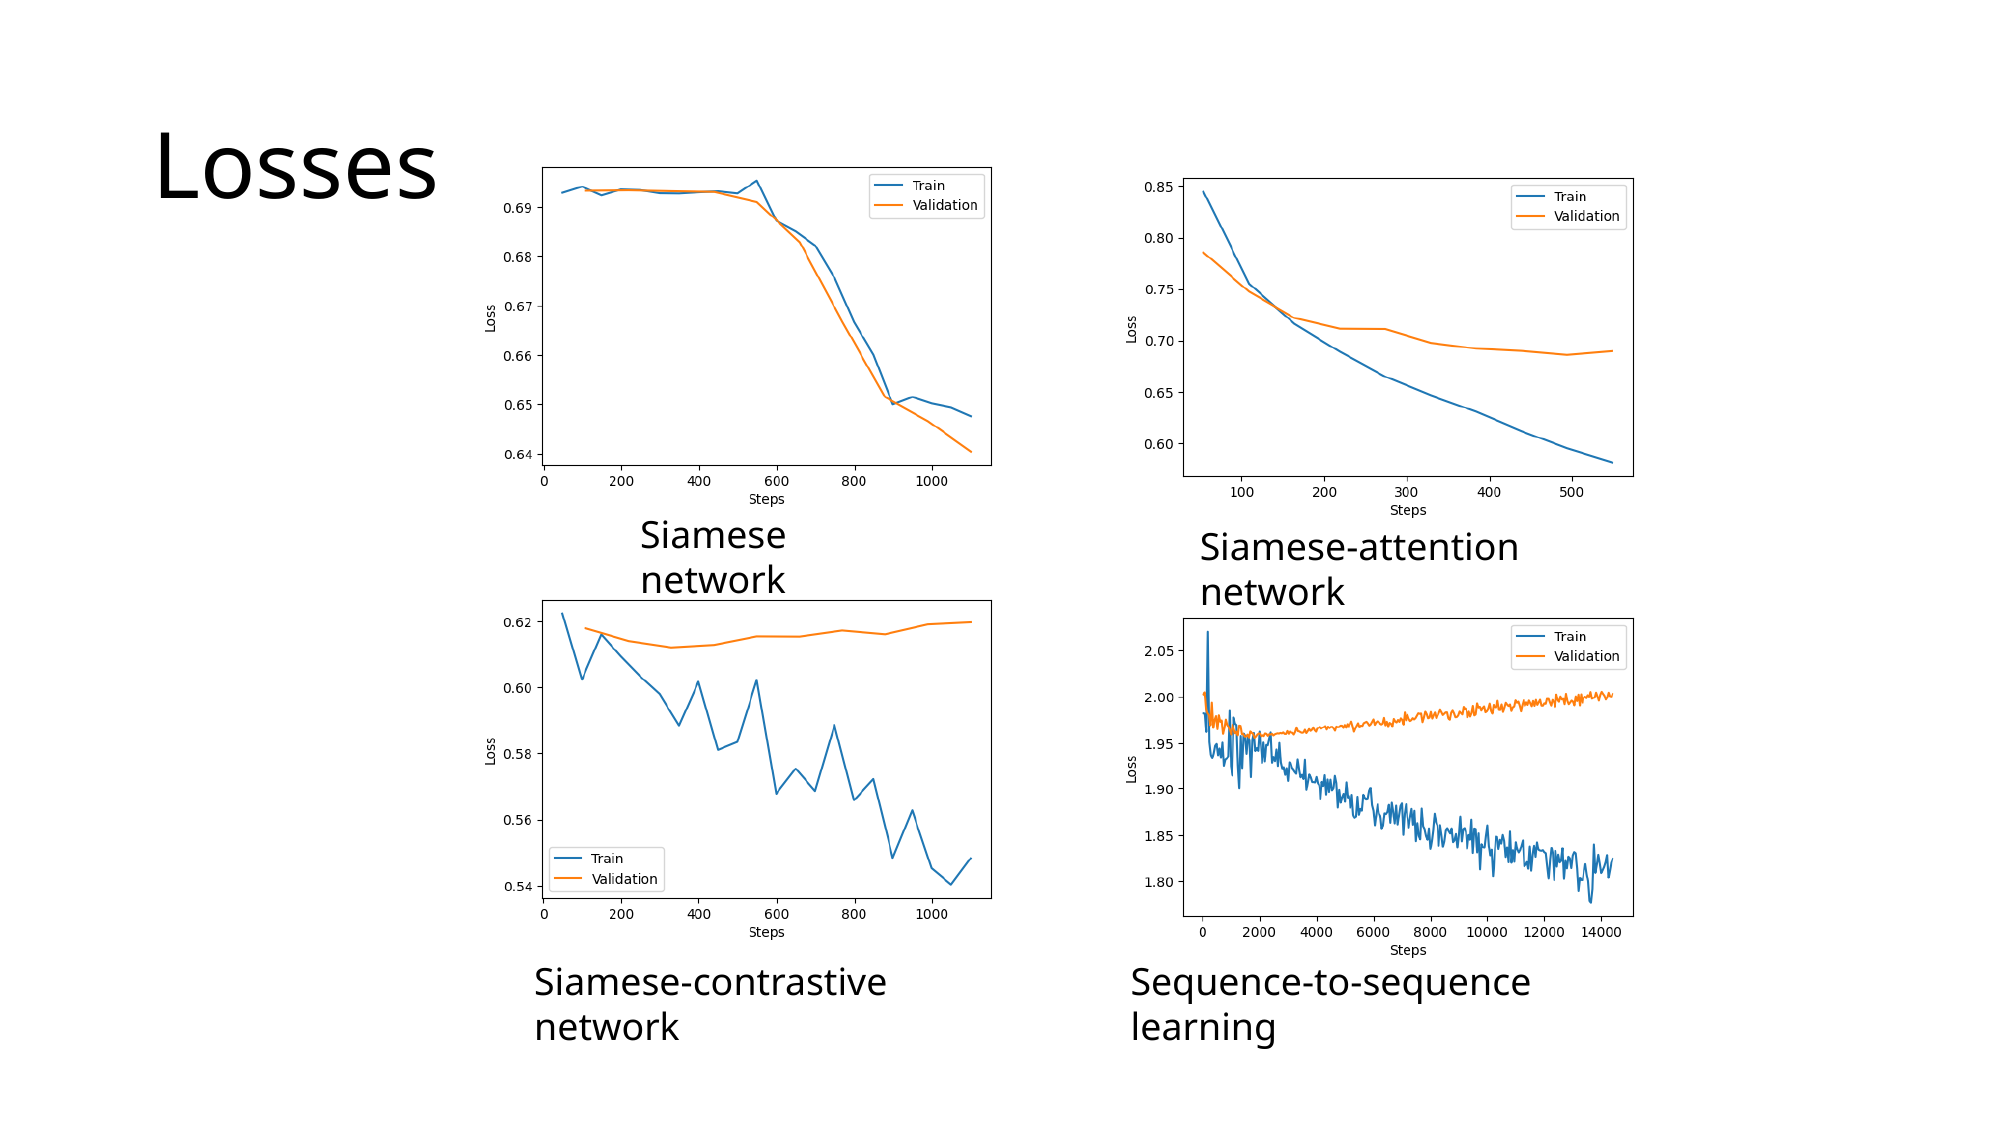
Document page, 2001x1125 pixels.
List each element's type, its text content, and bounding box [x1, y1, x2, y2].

text_box Siamese-contrastive network [519, 950, 1030, 1055]
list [1115, 168, 1643, 528]
picture [1115, 608, 1643, 968]
title Losses [137, 59, 1863, 278]
text_box Siamese-attention network [1185, 516, 1685, 621]
picture [473, 590, 1001, 950]
text_box Siamese network [625, 517, 957, 590]
picture [473, 157, 1001, 517]
text_box Sequence-to-sequence learning [1115, 950, 1678, 1055]
